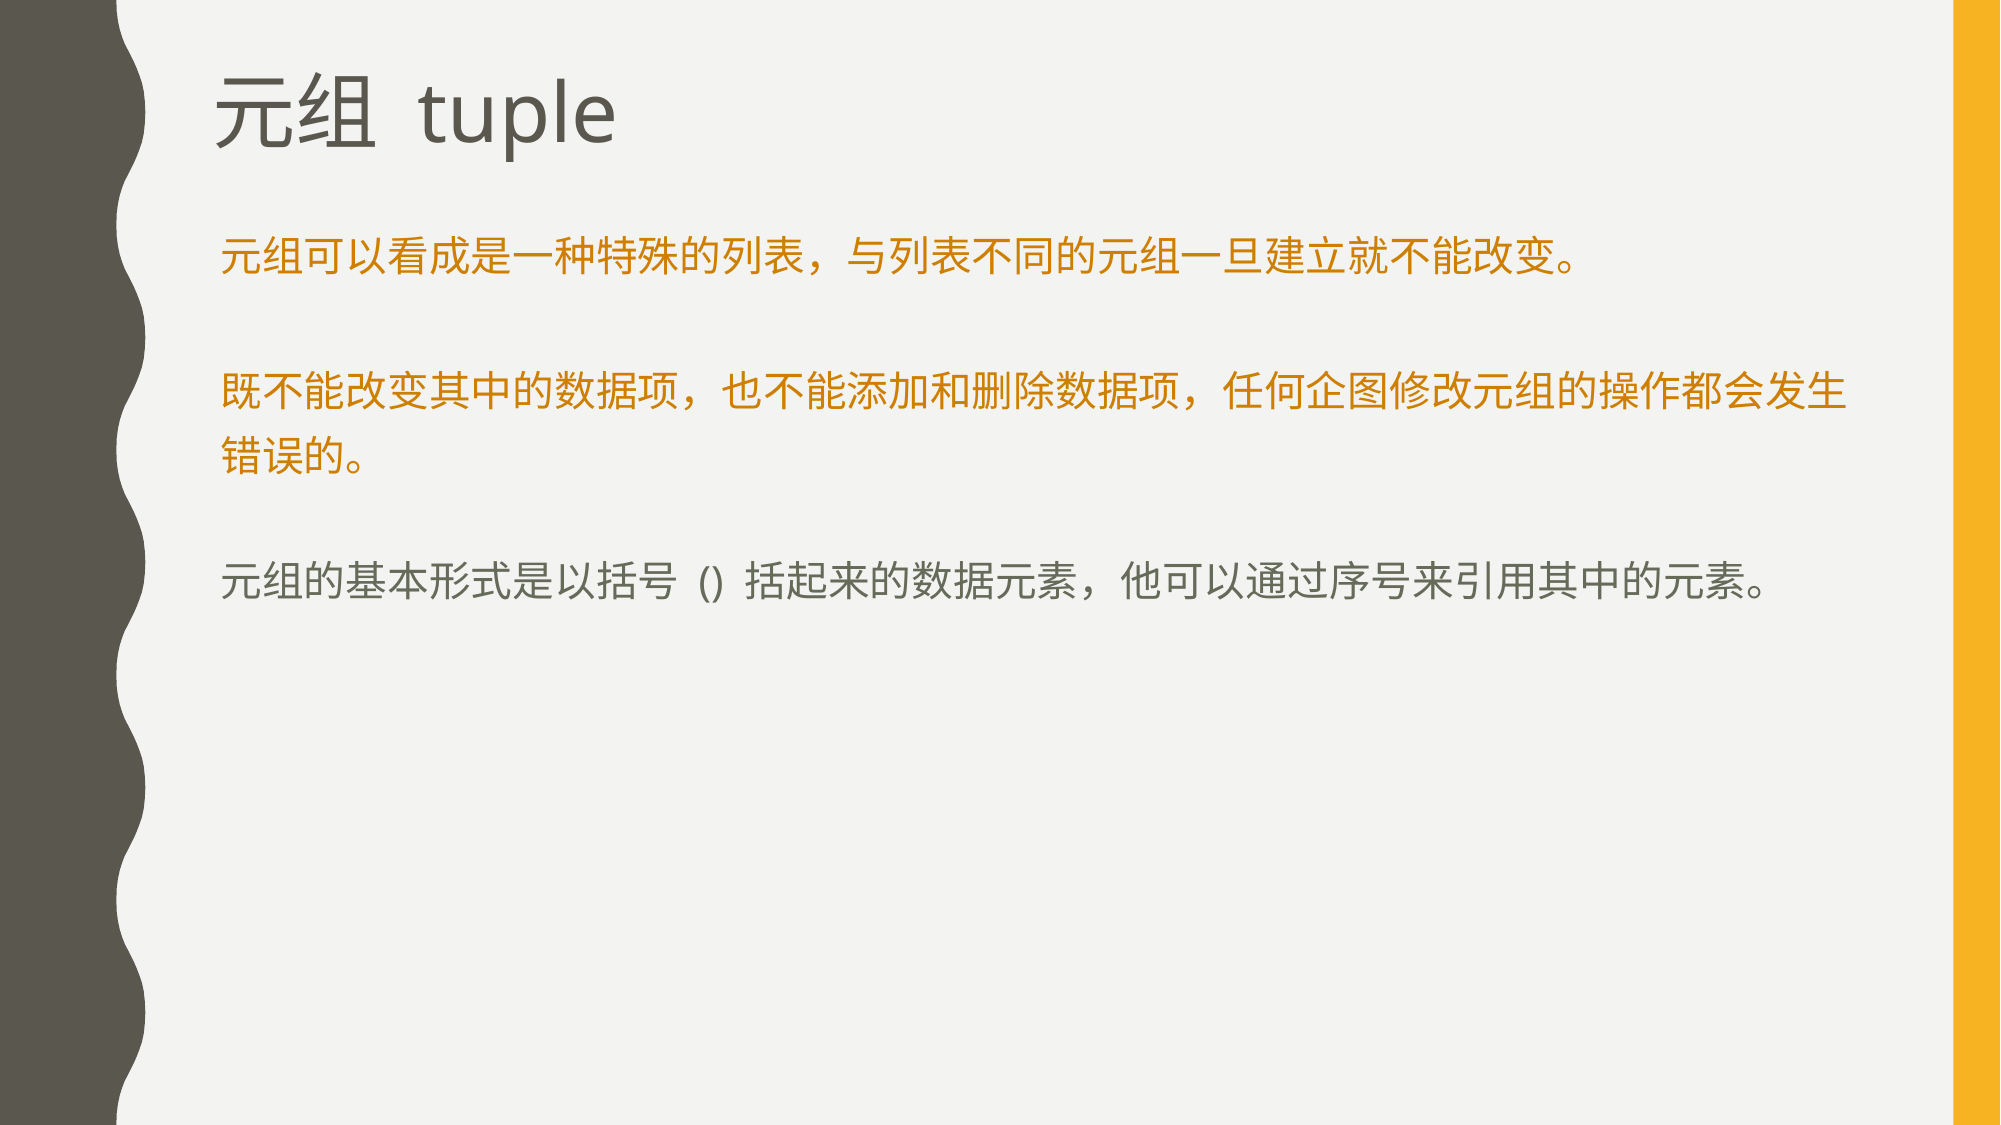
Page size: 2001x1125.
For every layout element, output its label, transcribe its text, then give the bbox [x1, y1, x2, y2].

title 元组 tuple [197, 62, 1985, 331]
list 元组可以看成是一种特殊的列表，与列表不同的元组一旦建立就不能改变。 既不能改变其中的数据项，也不能添加和删除数据项，任何企图修改元组的操作都会发生错误的。 元组的基本形式是以括号 () 括起来的数据元素，他可以通过序号来引用其中的元素。 [205, 217, 1875, 1036]
